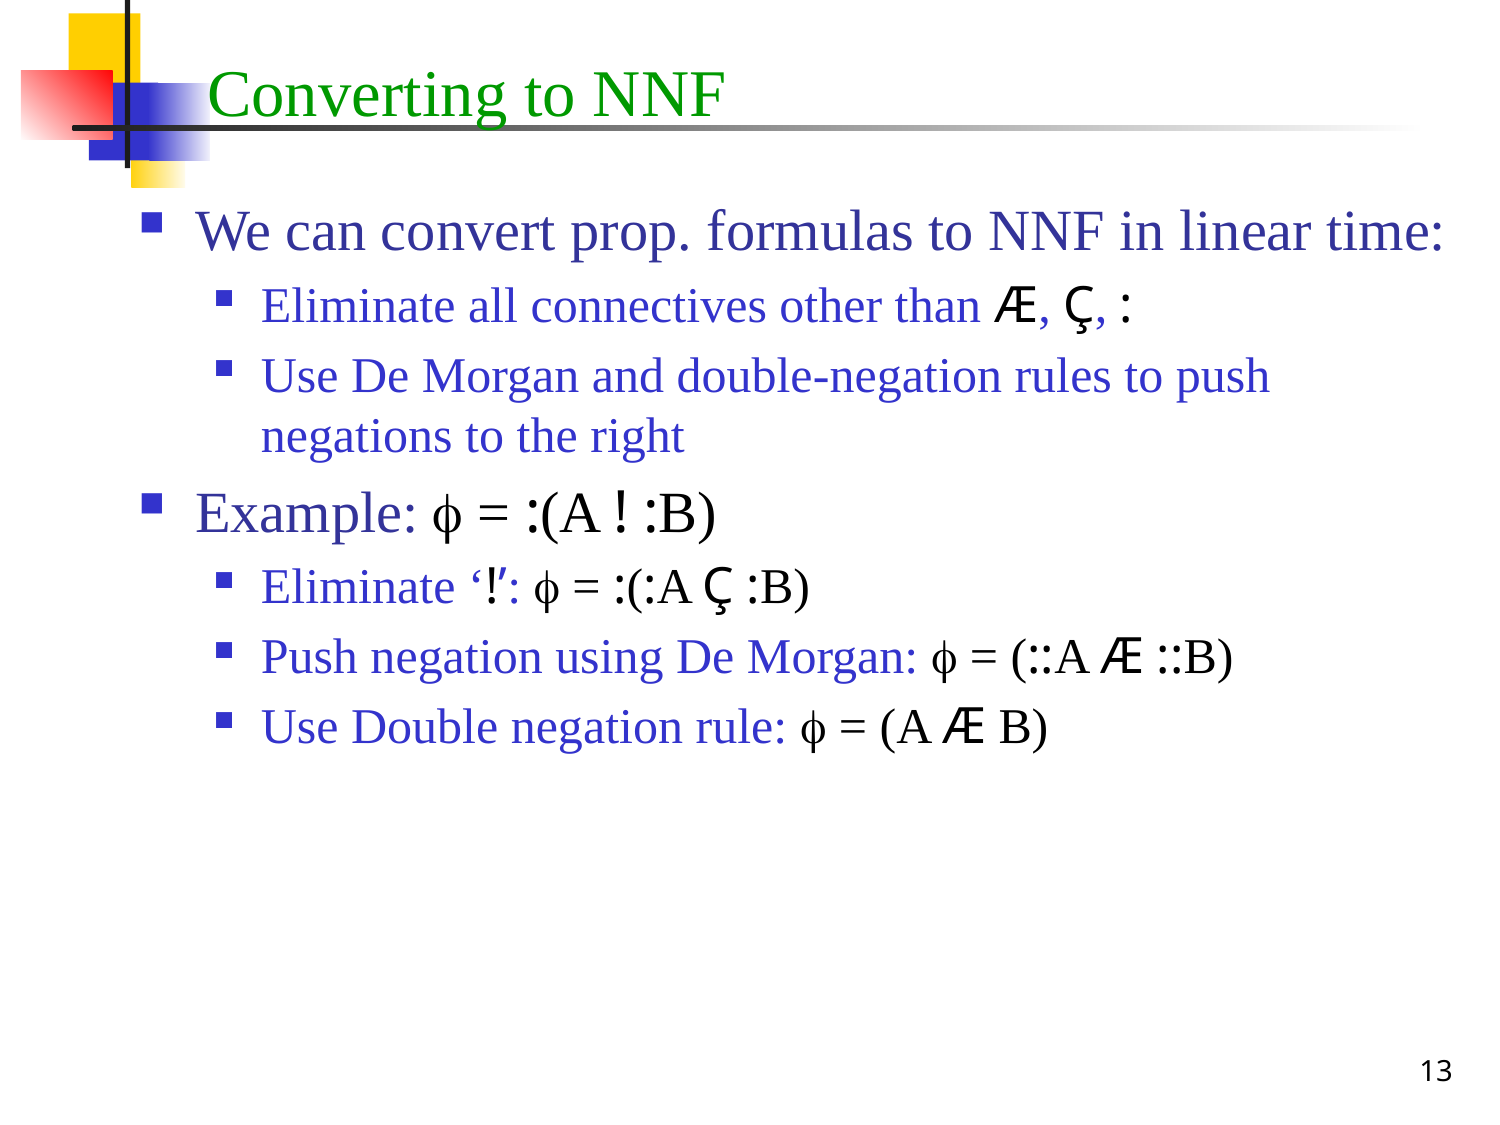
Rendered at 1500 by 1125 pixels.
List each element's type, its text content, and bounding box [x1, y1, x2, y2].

slide_number 13 [1155, 1024, 1468, 1100]
list We can convert prop. formulas to NNF in linear time: Eliminate all connectives other than Æ, Ç, : Use De Morgan and double-negation rules to push negations to the right Example:  = :(A ! :B) Eliminate ‘!’:  = :(:A Ç :B) Push negation using De Morgan:  = (::A Æ ::B) Use Double negation rule:  = (A Æ B) [123, 184, 1469, 1000]
title Converting to NNF [192, 0, 1471, 138]
